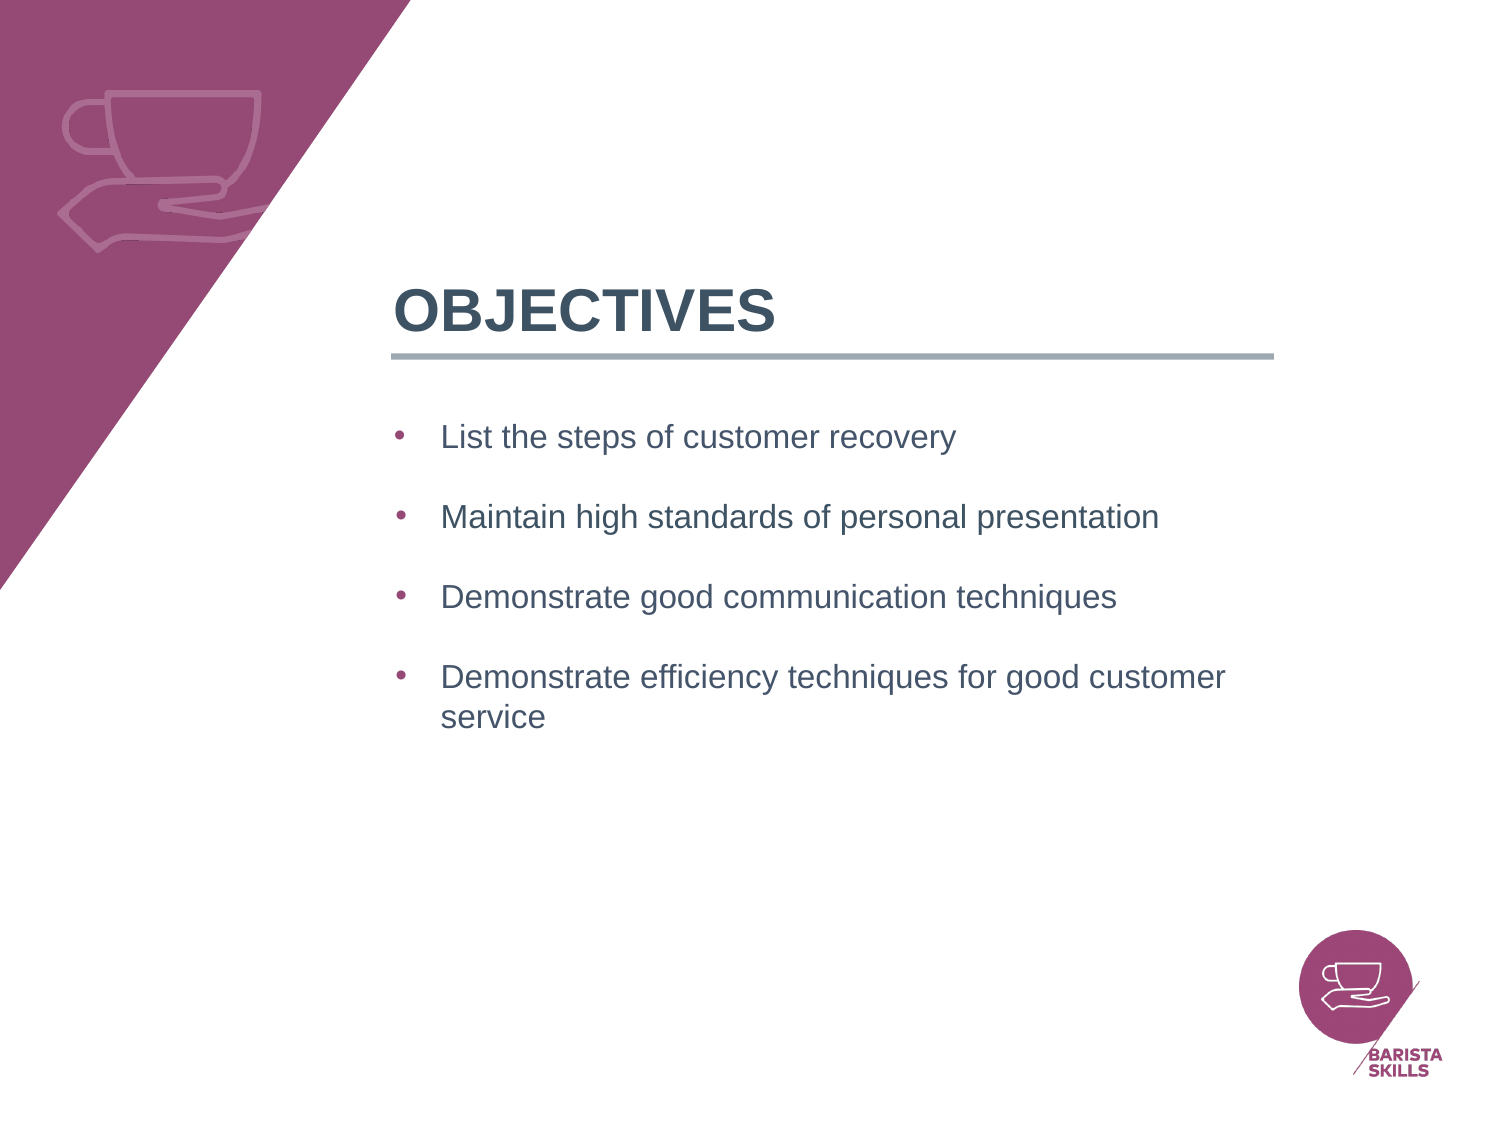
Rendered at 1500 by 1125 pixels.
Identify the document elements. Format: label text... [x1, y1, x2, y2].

text_box [0, 0, 411, 591]
text_box OBJECTIVES List the steps of customer recovery Maintain high standards of personal presentation Demonstrate good communication techniques Demonstrate efficiency techniques for good customer service [378, 263, 1309, 869]
picture [42, 73, 304, 269]
picture [1291, 928, 1449, 1084]
